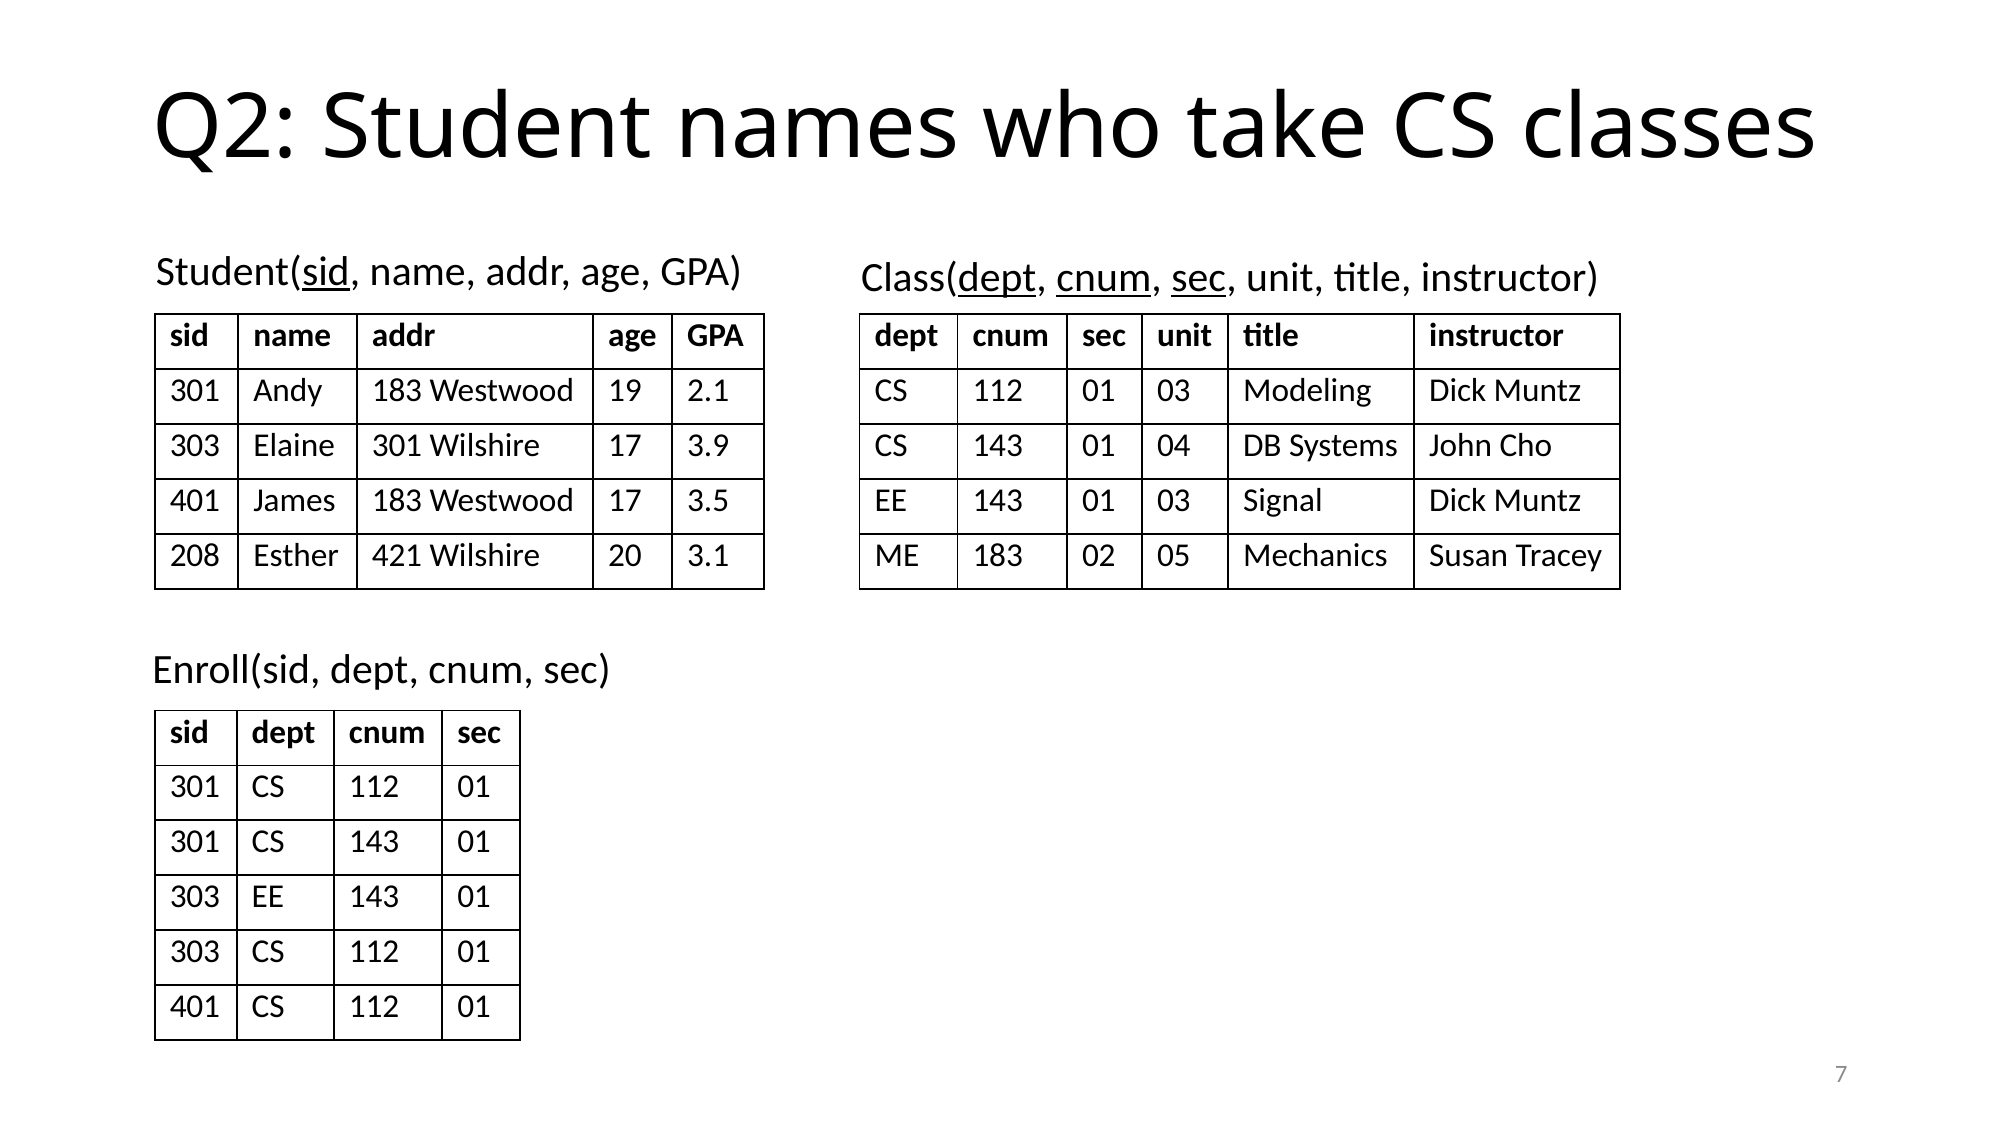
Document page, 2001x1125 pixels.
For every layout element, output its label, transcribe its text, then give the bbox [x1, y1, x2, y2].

text_box Student(sid, name, addr, age, GPA) [141, 236, 758, 301]
table_cell Modeling [1229, 370, 1413, 423]
table_cell Andy [239, 370, 356, 423]
table_cell 183 Westwood [358, 370, 592, 423]
table_header age [594, 315, 671, 368]
table_header sec [1068, 315, 1141, 368]
table_header name [239, 315, 356, 368]
table_cell DB Systems [1229, 425, 1413, 478]
table_cell 208 [156, 535, 237, 588]
table_cell 01 [443, 986, 519, 1039]
table_cell EE [860, 480, 957, 533]
table_cell CS [238, 821, 333, 874]
table_header cnum [335, 711, 441, 765]
table_cell James [239, 480, 356, 533]
table_cell 17 [594, 480, 671, 533]
table_cell 19 [594, 370, 671, 423]
table_cell 143 [958, 425, 1066, 478]
table_cell CS [238, 766, 333, 819]
table_cell 301 [156, 821, 236, 874]
table_cell 112 [958, 370, 1066, 423]
table_cell 143 [335, 876, 441, 929]
table_cell 183 [958, 535, 1066, 588]
table_cell CS [238, 986, 333, 1039]
table_cell 2.1 [673, 370, 763, 423]
table_cell 01 [443, 876, 519, 929]
table_cell 20 [594, 535, 671, 588]
table_cell 3.5 [673, 480, 763, 533]
table_cell 112 [335, 986, 441, 1039]
table_header sid [156, 711, 236, 765]
table_cell 421 Wilshire [358, 535, 592, 588]
slide_number 7 [1412, 1042, 1863, 1103]
table_cell 01 [443, 931, 519, 984]
table_cell Susan Tracey [1415, 535, 1619, 588]
table_cell 02 [1068, 535, 1141, 588]
table_cell 01 [1068, 425, 1141, 478]
table_cell Dick Muntz [1415, 370, 1619, 423]
table_header cnum [958, 315, 1066, 368]
table_cell 401 [156, 986, 236, 1039]
table_cell 05 [1143, 535, 1227, 588]
table_cell 112 [335, 766, 441, 819]
text_box Class(dept, cnum, sec, unit, title, instructor) [846, 242, 1748, 308]
table_header dept [238, 711, 333, 765]
table_cell CS [860, 370, 957, 423]
table_header GPA [673, 315, 763, 368]
table_cell 3.1 [673, 535, 763, 588]
table_cell 01 [1068, 480, 1141, 533]
table_cell 01 [443, 821, 519, 874]
table_header sid [156, 315, 237, 368]
table_cell 303 [156, 425, 237, 478]
table_cell 112 [335, 931, 441, 984]
table_cell 301 [156, 370, 237, 423]
table_cell 301 [156, 766, 236, 819]
table_cell 401 [156, 480, 237, 533]
table_cell Dick Muntz [1415, 480, 1619, 533]
table_cell 303 [156, 876, 236, 929]
title Q2: Student names who take CS classes [137, 59, 1863, 198]
table_header sec [443, 711, 519, 765]
table_cell 03 [1143, 370, 1227, 423]
table_cell CS [238, 931, 333, 984]
table_cell 301 Wilshire [358, 425, 592, 478]
table_cell 183 Westwood [358, 480, 592, 533]
table_header addr [358, 315, 592, 368]
table_cell 3.9 [673, 425, 763, 478]
table_header dept [860, 315, 957, 368]
table_cell Esther [239, 535, 356, 588]
table_cell 01 [443, 766, 519, 819]
table_cell Elaine [239, 425, 356, 478]
table_cell ME [860, 535, 957, 588]
table_cell 03 [1143, 480, 1227, 533]
table_cell 303 [156, 931, 236, 984]
table_cell 04 [1143, 425, 1227, 478]
table_header unit [1143, 315, 1227, 368]
text_box Enroll(sid, dept, cnum, sec) [137, 634, 741, 700]
table_cell 17 [594, 425, 671, 478]
table_cell CS [860, 425, 957, 478]
table_cell 143 [335, 821, 441, 874]
table_cell 143 [958, 480, 1066, 533]
table_cell 01 [1068, 370, 1141, 423]
table_cell Mechanics [1229, 535, 1413, 588]
table_cell John Cho [1415, 425, 1619, 478]
table_cell Signal [1229, 480, 1413, 533]
table_cell EE [238, 876, 333, 929]
table_header title [1229, 315, 1413, 368]
table_header instructor [1415, 315, 1619, 368]
